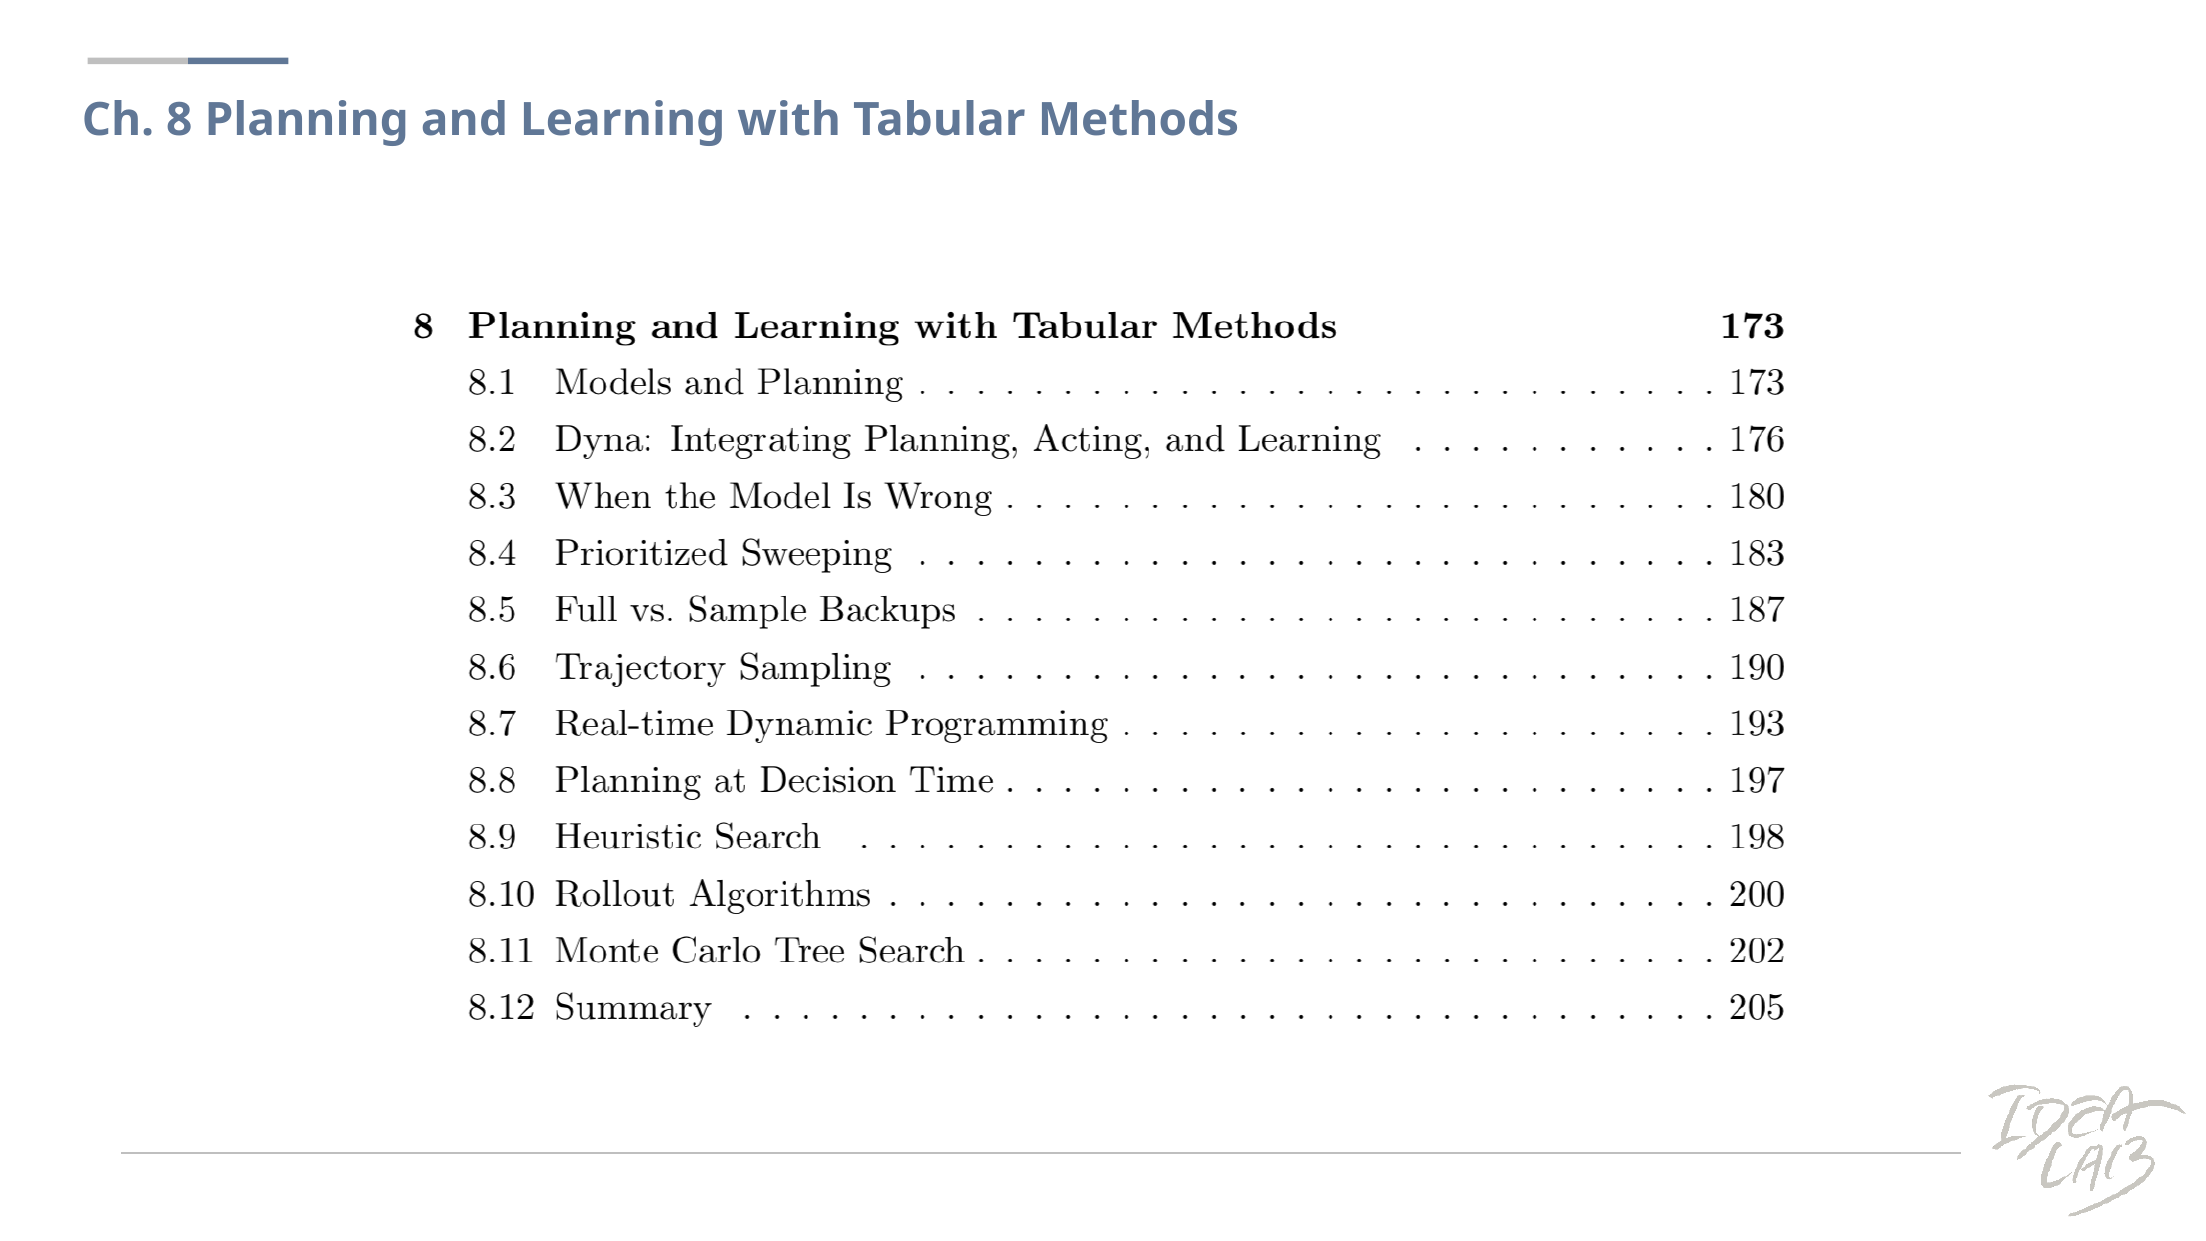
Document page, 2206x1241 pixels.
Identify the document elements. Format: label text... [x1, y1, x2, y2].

text_box Ch. 8 Planning and Learning with Tabular Methods [67, 82, 1328, 152]
picture [399, 300, 1807, 1053]
